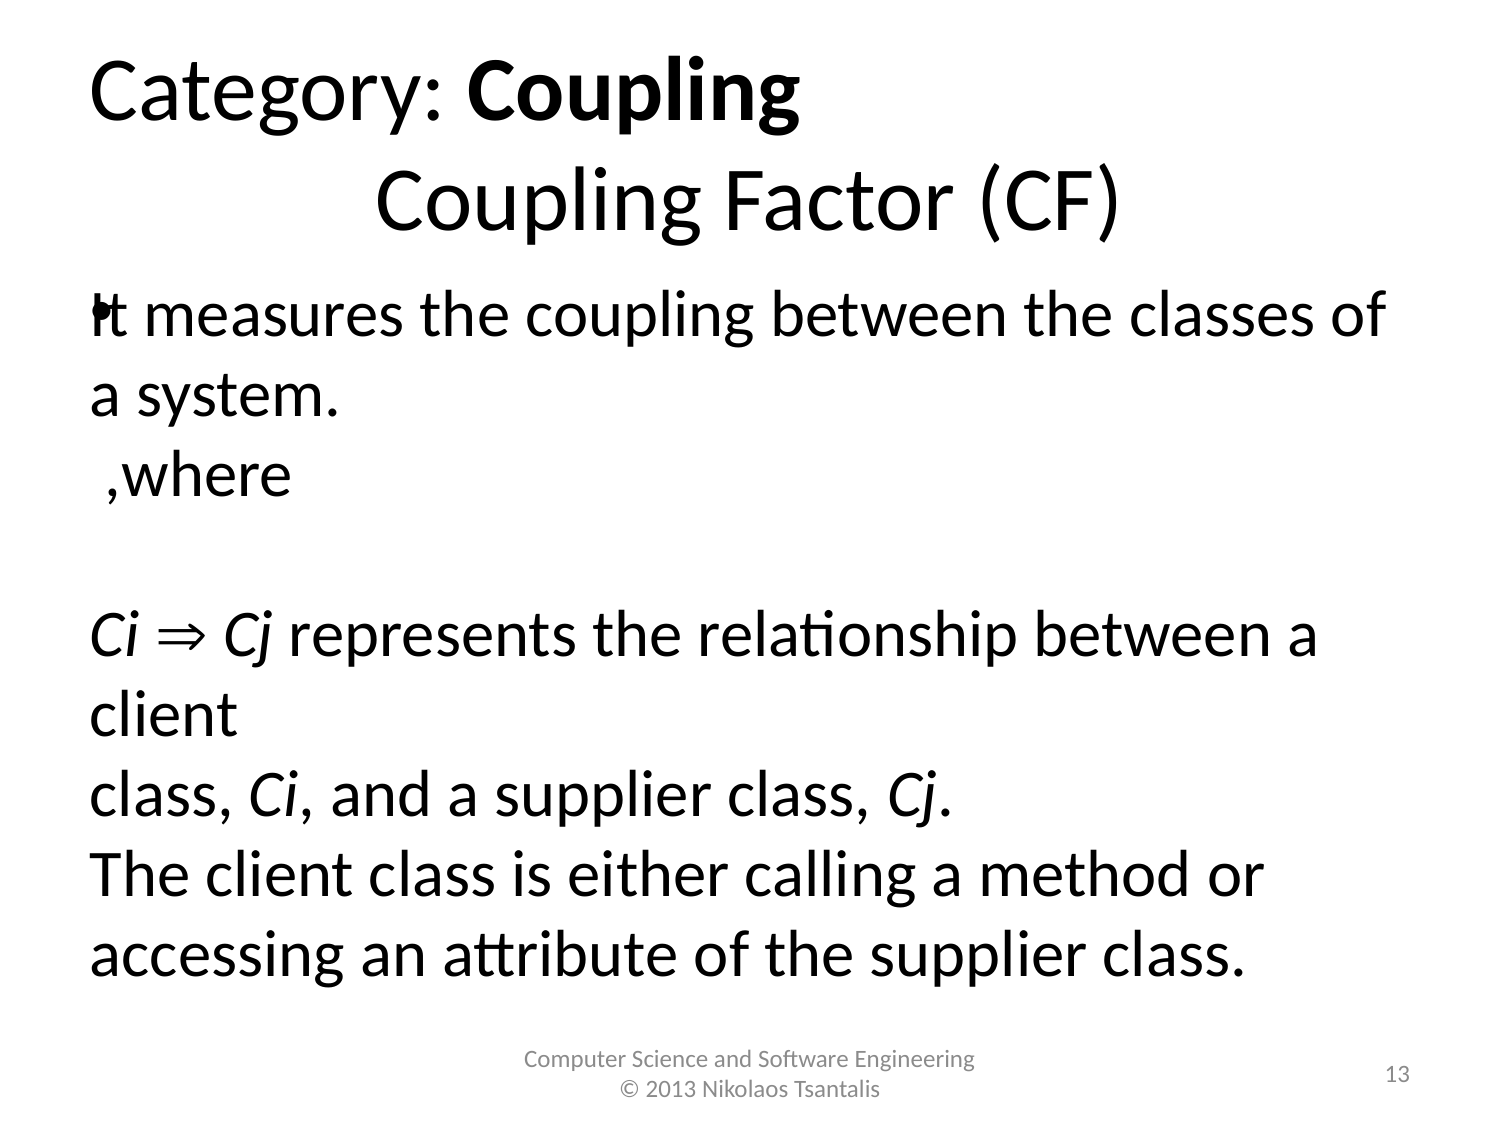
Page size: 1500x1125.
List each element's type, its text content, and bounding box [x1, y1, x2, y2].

text_box [75, 262, 1425, 1005]
text_box Category: Coupling Coupling Factor (CF) [75, 45, 1425, 233]
text_box <number> [1074, 1042, 1425, 1103]
